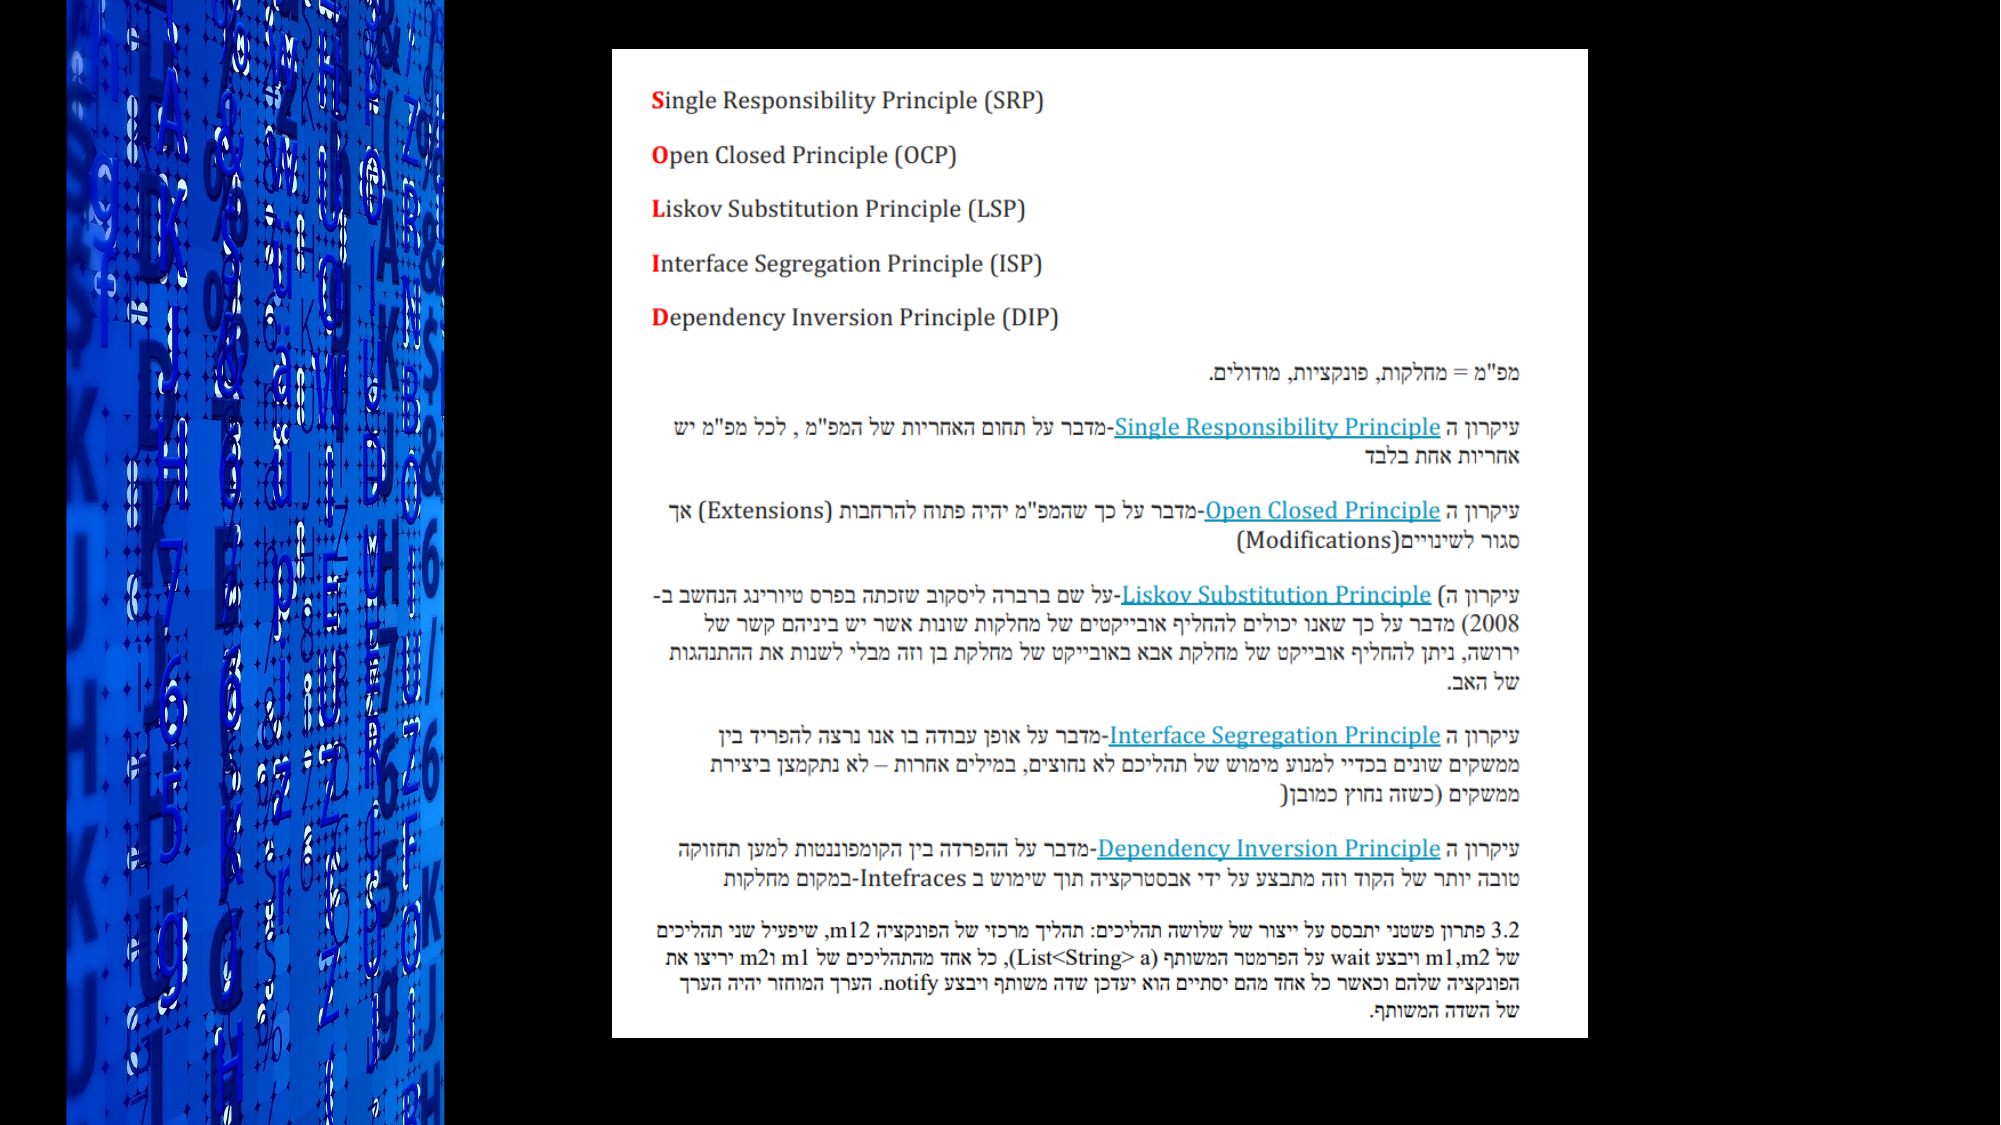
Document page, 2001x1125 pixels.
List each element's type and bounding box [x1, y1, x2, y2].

picture [66, 0, 445, 1125]
picture [612, 49, 1588, 1038]
